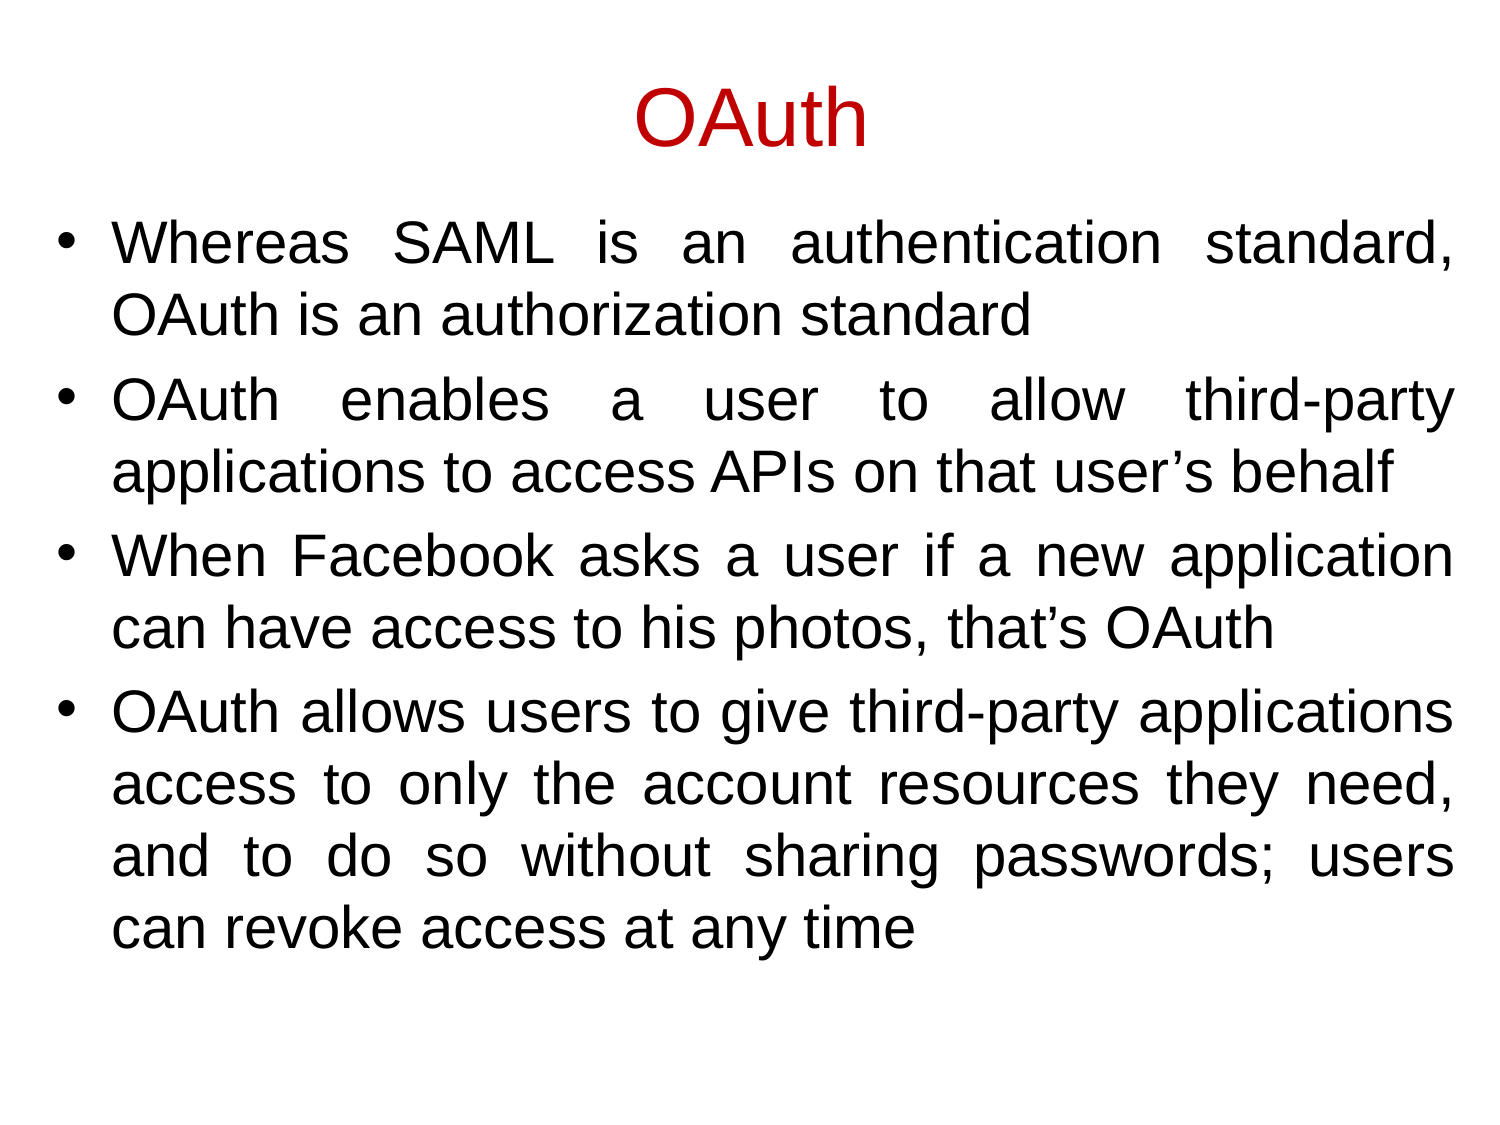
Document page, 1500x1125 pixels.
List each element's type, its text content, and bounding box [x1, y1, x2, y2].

title OAuth [76, 19, 1427, 196]
list Whereas SAML is an authentication standard, OAuth is an authorization standard OAuth enables a user to allow third-party applications to access APIs on that user’s behalf When Facebook asks a user if a new application can have access to his photos, that’s OAuth OAuth allows users to give third-party applications access to only the account resources they need, and to do so without sharing passwords; users can revoke access at any time [41, 196, 1471, 1106]
